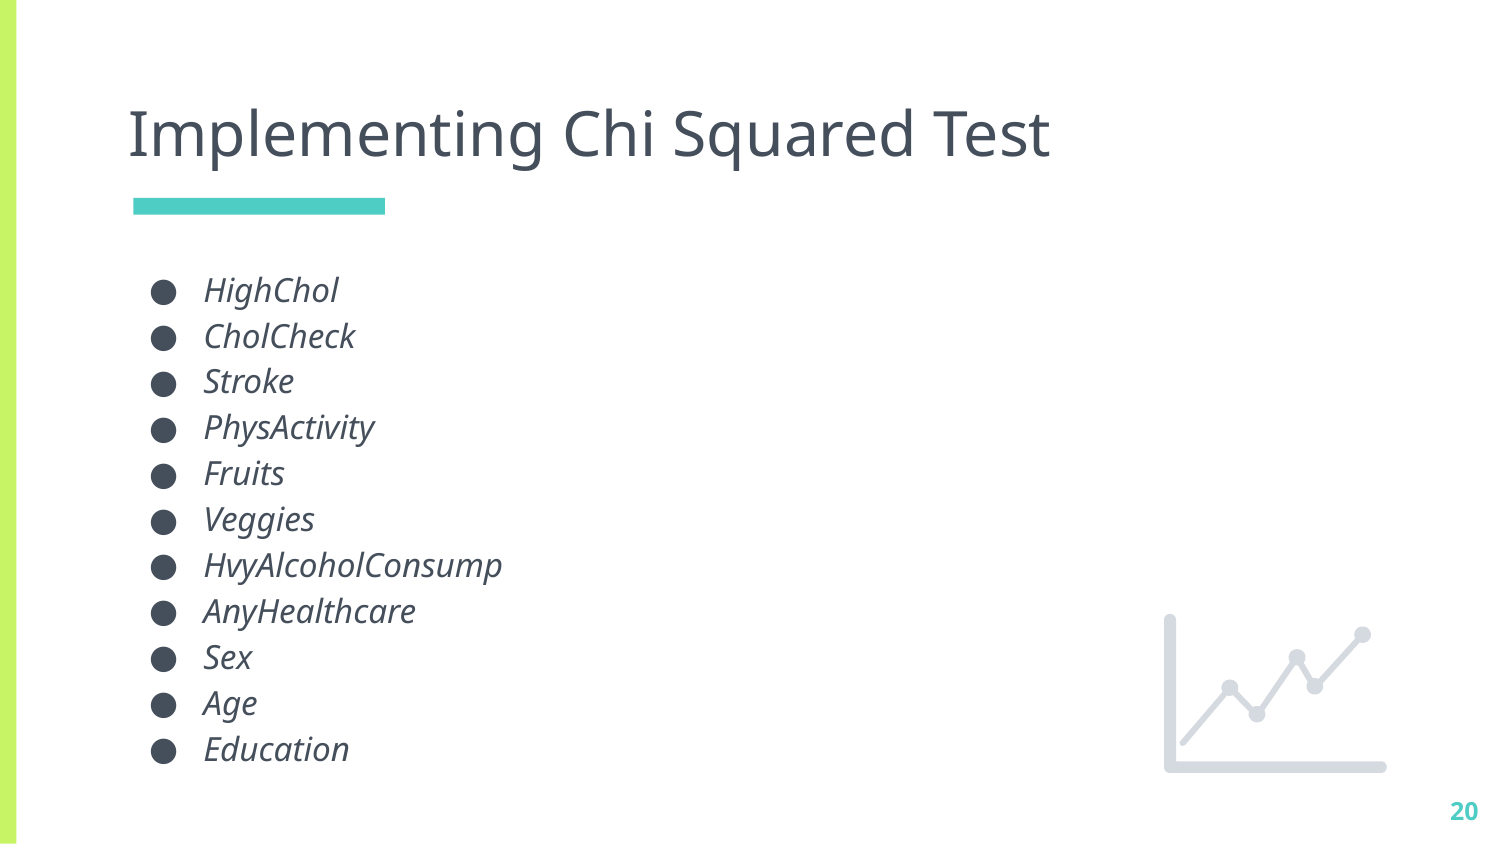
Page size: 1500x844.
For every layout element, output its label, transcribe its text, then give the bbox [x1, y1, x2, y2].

title Implementing Chi Squared Test [113, 24, 1387, 184]
slide_number ‹#› [1403, 780, 1494, 832]
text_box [1163, 613, 1387, 774]
list HighChol CholCheck Stroke PhysActivity Fruits Veggies HvyAlcoholConsump AnyHealthcare Sex Age Education [113, 247, 1387, 774]
